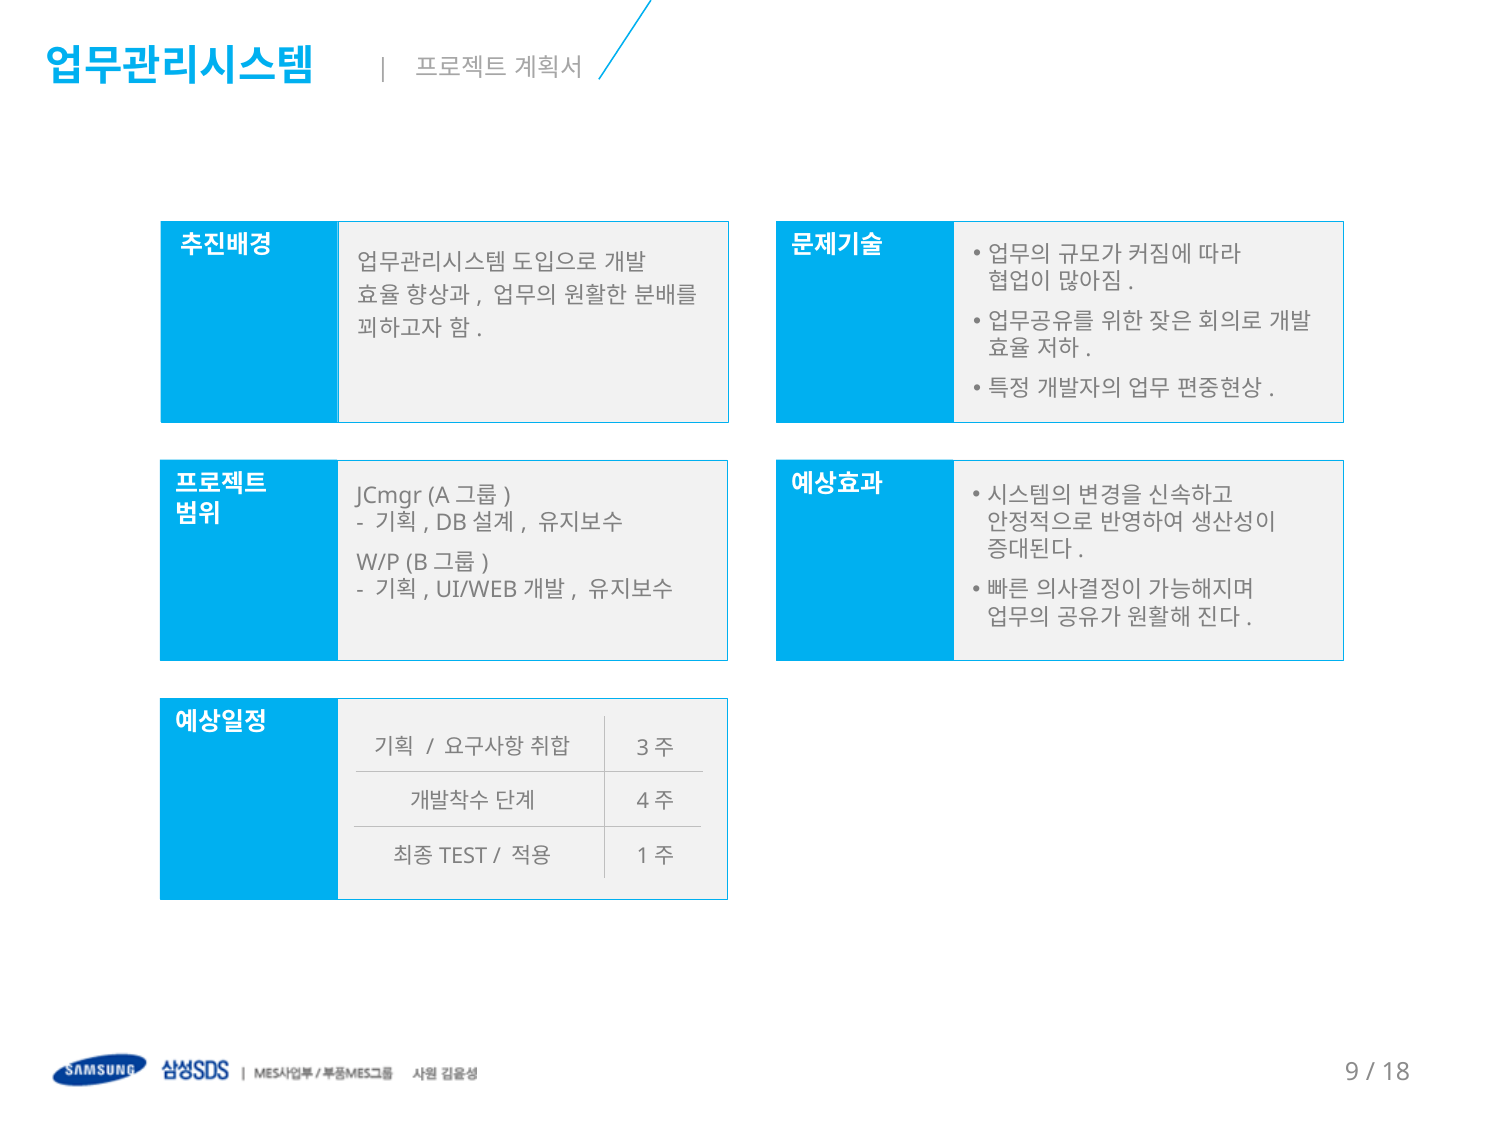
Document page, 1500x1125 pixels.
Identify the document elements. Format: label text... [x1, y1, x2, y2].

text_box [771, 459, 1344, 661]
text_box 업무관리시스템 [30, 28, 372, 98]
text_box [771, 220, 1344, 423]
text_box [160, 220, 728, 423]
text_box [155, 697, 728, 900]
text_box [598, 0, 652, 80]
text_box | 프로젝트 계획서 [372, 44, 599, 90]
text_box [155, 459, 728, 661]
picture [41, 1050, 477, 1091]
text_box 9 / 18 [1074, 1042, 1425, 1103]
